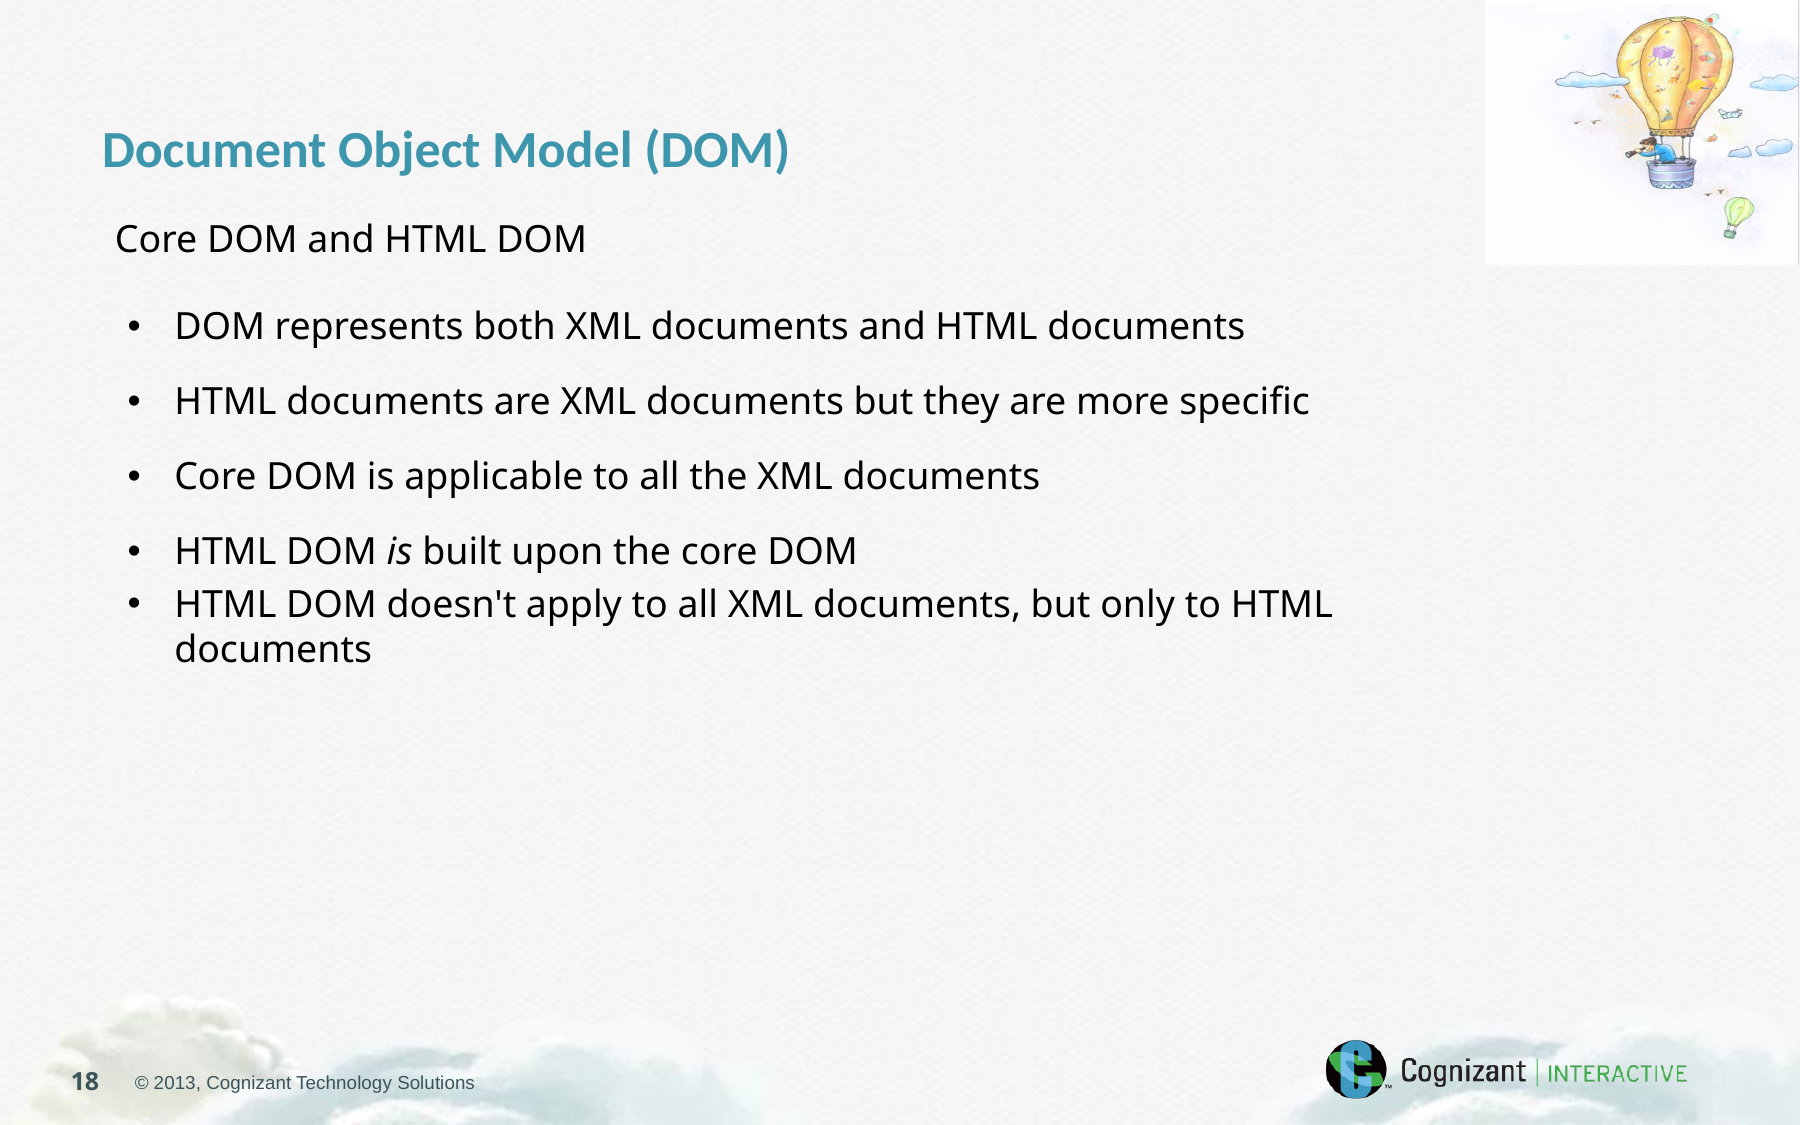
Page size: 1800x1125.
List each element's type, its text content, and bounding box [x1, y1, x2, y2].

text_box HTML documents are XML documents but they are more specific [112, 350, 1350, 425]
text_box Core DOM and HTML DOM [99, 199, 613, 275]
text_box Core DOM is applicable to all the XML documents [112, 425, 1388, 500]
text_box HTML DOM is built upon the core DOM [112, 500, 1388, 575]
picture [0, 0, 1800, 1125]
text_box Document Object Model (DOM) [87, 74, 1798, 218]
text_box DOM represents both XML documents and HTML documents [112, 275, 1350, 350]
text_box HTML DOM doesn't apply to all XML documents, but only to HTML documents [112, 575, 1388, 675]
